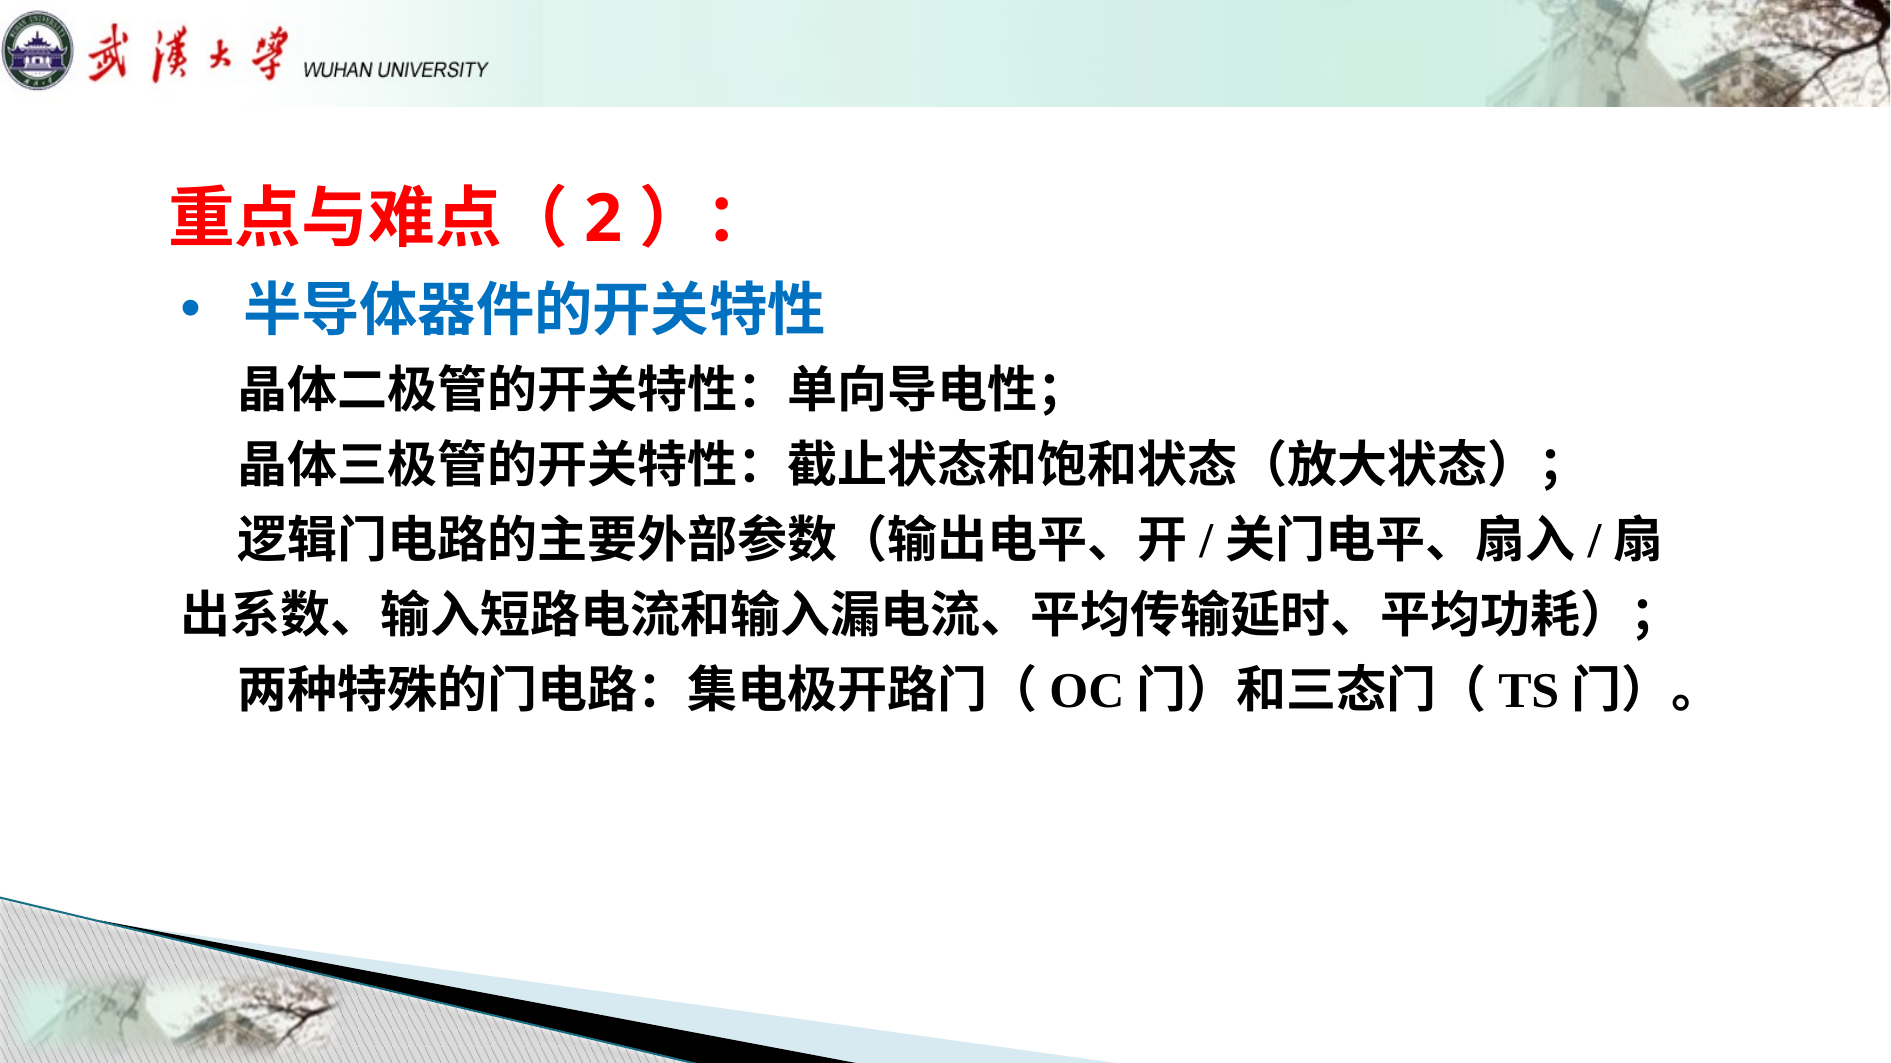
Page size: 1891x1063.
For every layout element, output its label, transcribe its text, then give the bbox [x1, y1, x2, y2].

text_box 半导体器件的开关特性 晶体二极管的开关特性：单向导电性； 晶体三极管的开关特性：截止状态和饱和状态（放大状态）； 逻辑门电路的主要外部参数（输出电平、开/关门电平、扇入/扇出系数、输入短路电流和输入漏电流、平均传输延时、平均功耗）； 两种特殊的门电路：集电极开路门（OC门）和三态门（TS门）。 [165, 259, 1701, 745]
picture [0, 0, 1891, 107]
title 重点与难点（2）： [153, 153, 1572, 276]
picture [25, 990, 323, 1038]
